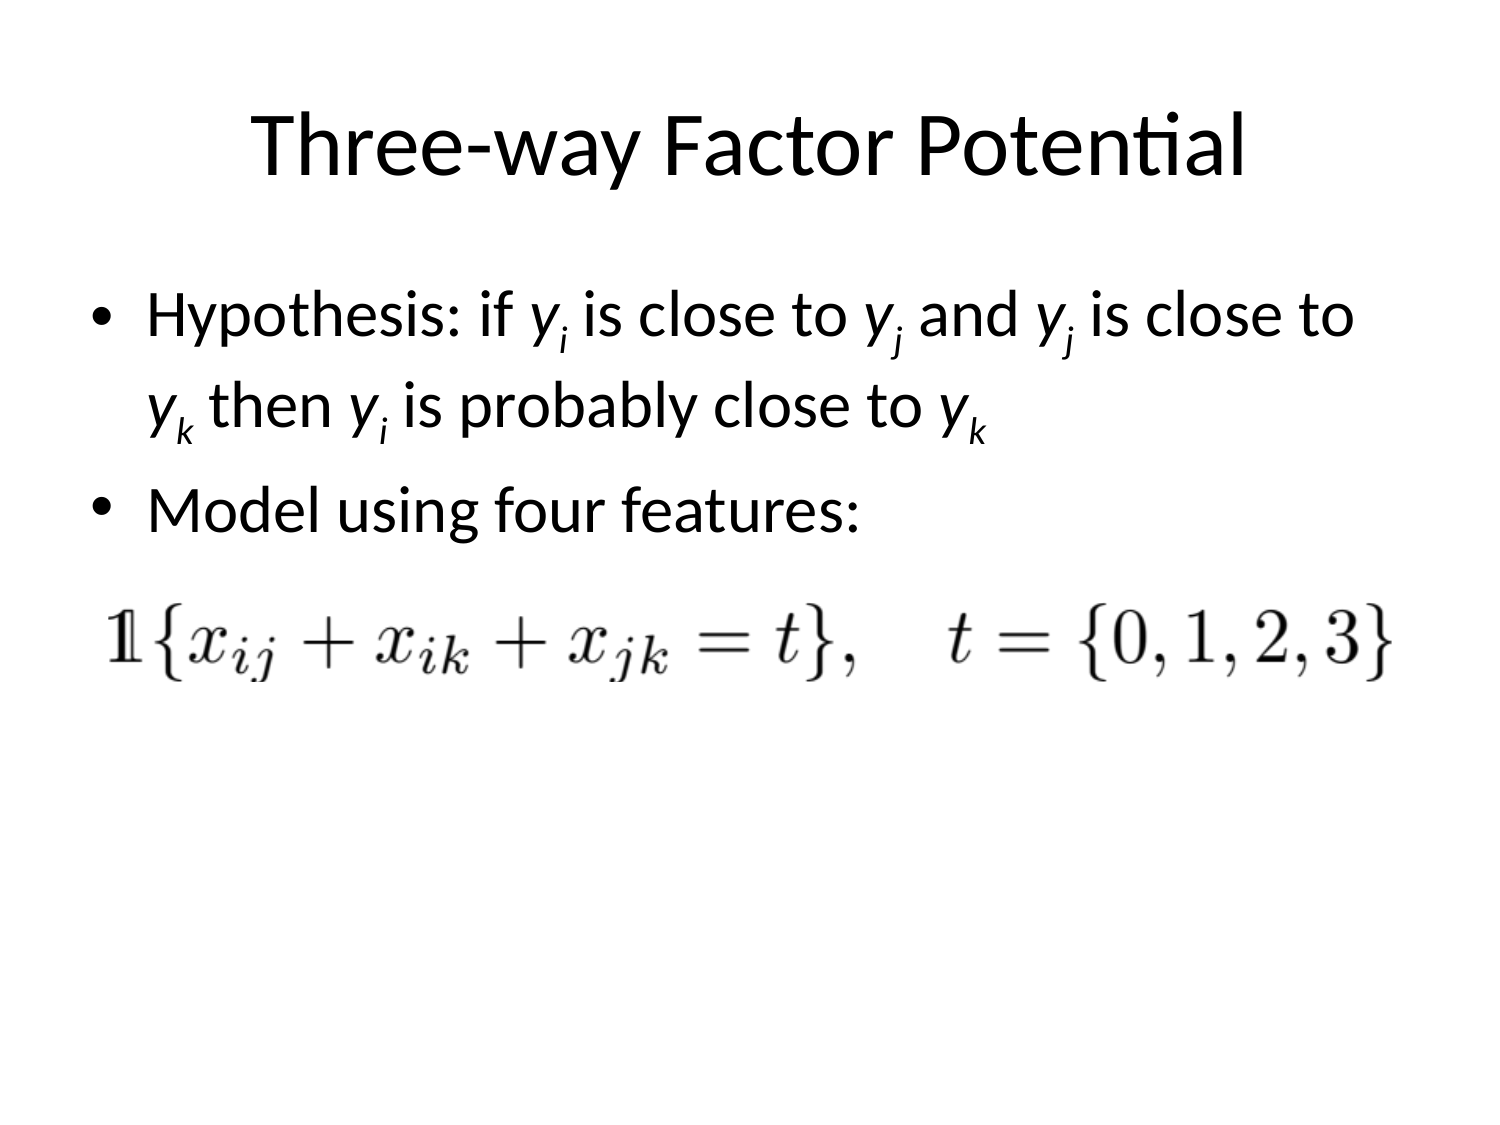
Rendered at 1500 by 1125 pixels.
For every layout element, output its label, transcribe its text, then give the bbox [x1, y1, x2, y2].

list Hypothesis: if yi is close to yj and yj is close to yk then yi is probably close to yk Model using four features: [75, 262, 1425, 1005]
picture [108, 601, 1392, 682]
title Three-way Factor Potential [75, 45, 1425, 233]
